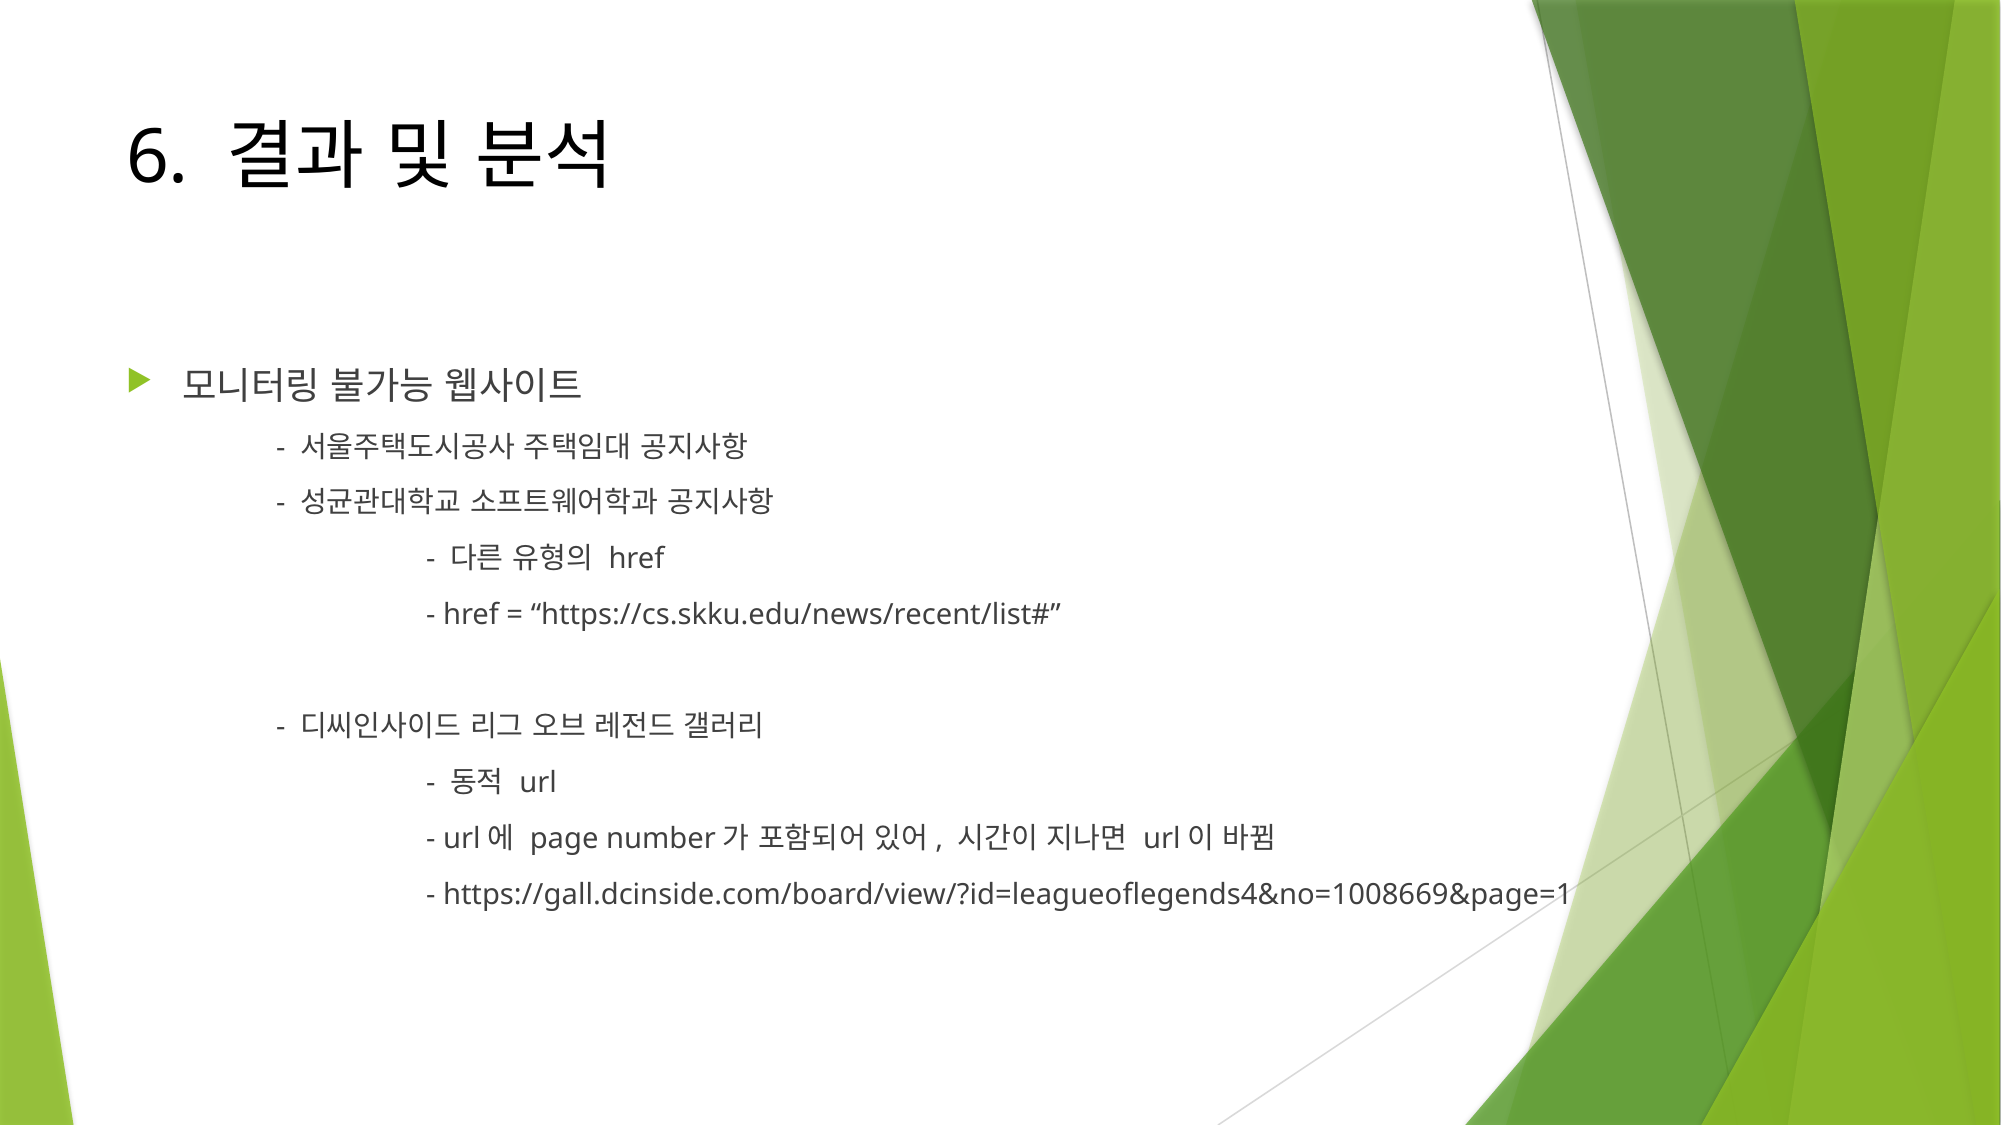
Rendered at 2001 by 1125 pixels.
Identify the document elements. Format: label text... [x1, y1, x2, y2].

title 6. 결과 및 분석 [111, 99, 1522, 317]
list 모니터링 불가능 웹사이트 - 서울주택도시공사 주택임대 공지사항 - 성균관대학교 소프트웨어학과 공지사항 - 다른 유형의 href - href = “https://cs.skku.edu/news/recent/list#” - 디씨인사이드 리그 오브 레전드 갤러리 - 동적 url - url에 page number가 포함되어 있어, 시간이 지나면 url이 바뀜 - https://gall.dcinside.com/board/view/?id=leagueoflegends4&no=1008669&page=1 [111, 354, 1608, 992]
